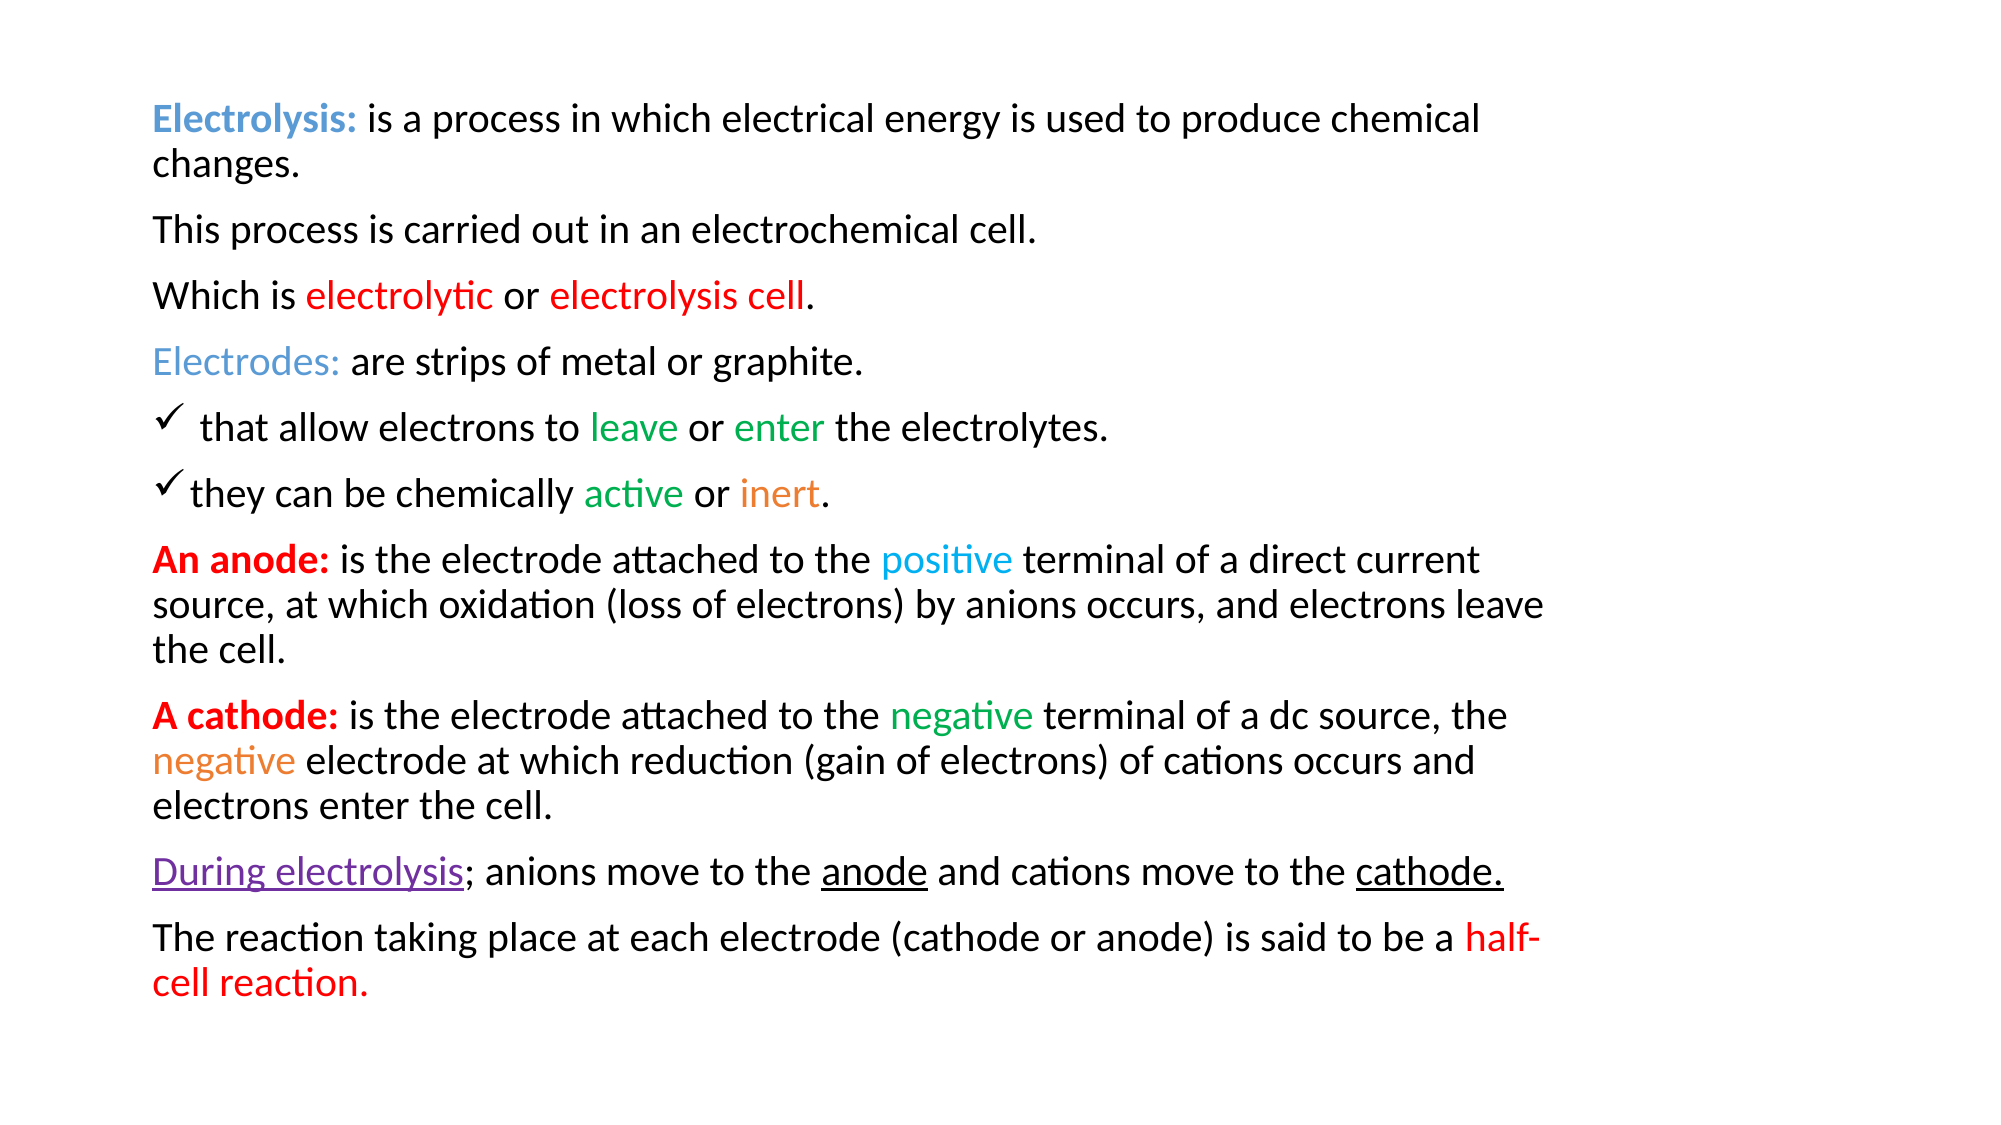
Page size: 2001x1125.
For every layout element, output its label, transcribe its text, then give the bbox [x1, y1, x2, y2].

list Electrolysis: is a process in which electrical energy is used to produce chemical changes. This process is carried out in an electrochemical cell. Which is electrolytic or electrolysis cell. Electrodes: are strips of metal or graphite. that allow electrons to leave or enter the electrolytes. they can be chemically active or inert. An anode: is the electrode attached to the positive terminal of a direct current source, at which oxidation (loss of electrons) by anions occurs, and electrons leave the cell. A cathode: is the electrode attached to the negative terminal of a dc source, the negative electrode at which reduction (gain of electrons) of cations occurs and electrons enter the cell. During electrolysis; anions move to the anode and cations move to the cathode. The reaction taking place at each electrode (cathode or anode) is said to be a half-cell reaction. [137, 89, 1607, 1091]
